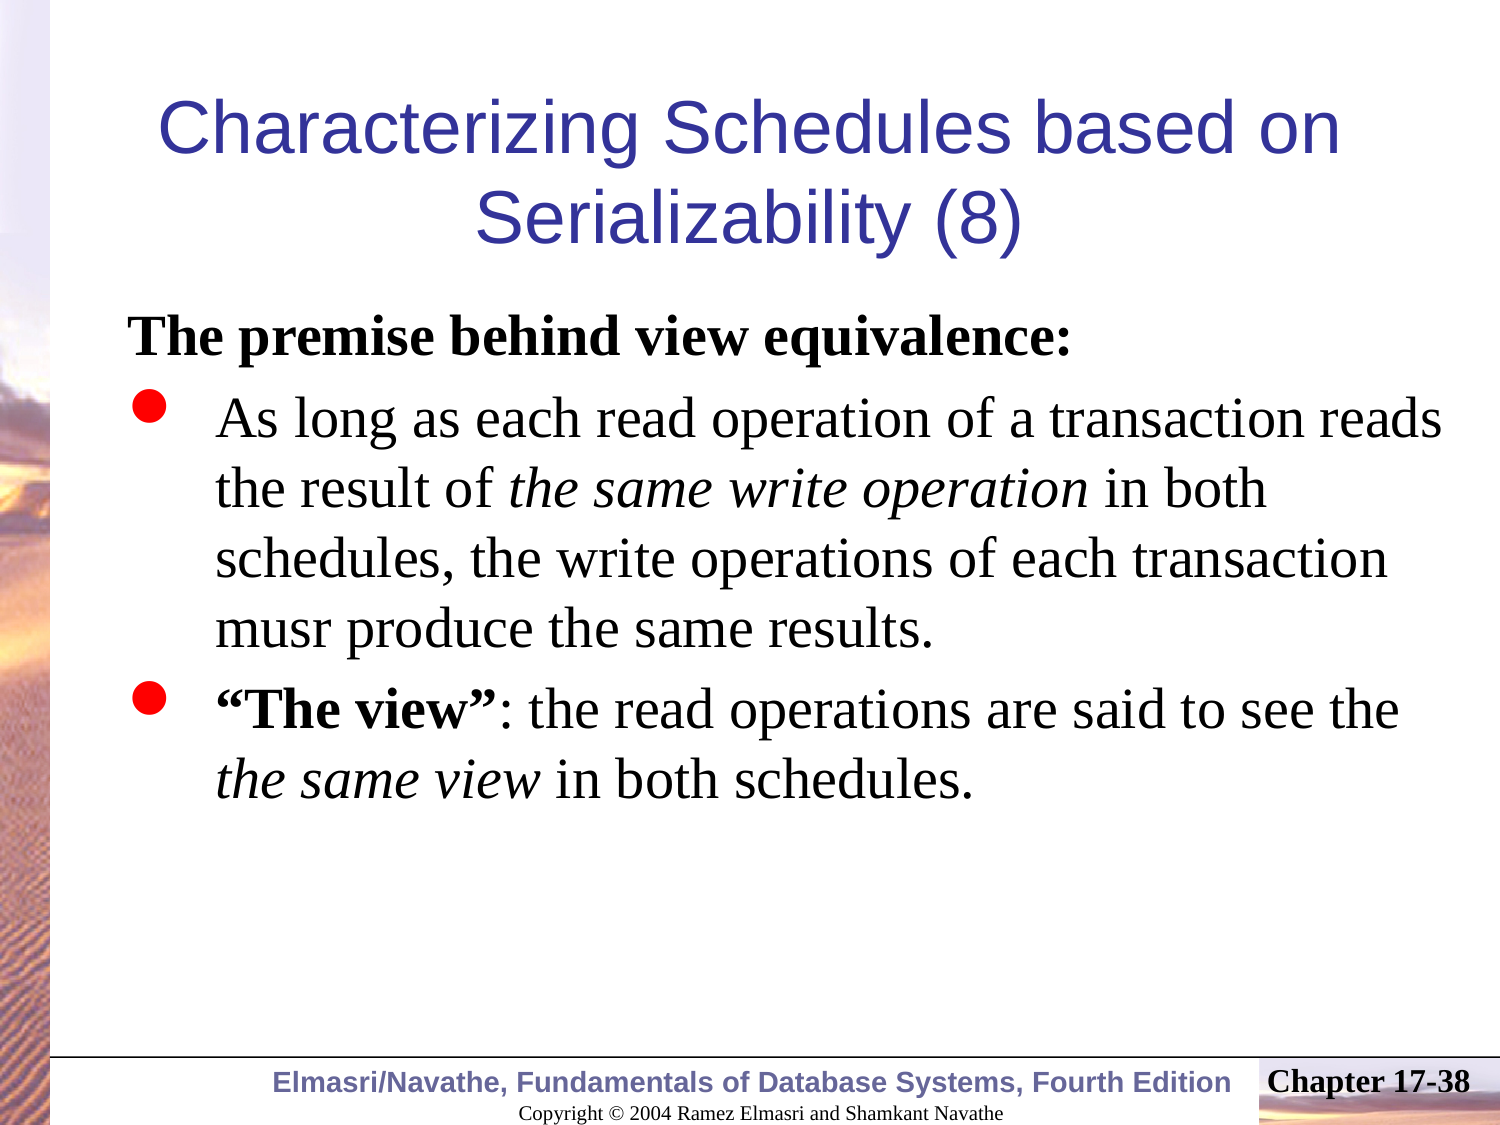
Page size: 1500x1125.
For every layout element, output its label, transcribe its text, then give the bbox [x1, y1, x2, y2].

picture [0, 0, 50, 1125]
slide_number Chapter 17-38 [1173, 1047, 1487, 1112]
picture [1259, 1058, 1500, 1125]
title Characterizing Schedules based on Serializability (8) [112, 74, 1388, 263]
list The premise behind view equivalence: As long as each read operation of a transaction reads the result of the same write operation in both schedules, the write operations of each transaction musr produce the same results. “The view”: the read operations are said to see the the same view in both schedules. [112, 289, 1474, 965]
